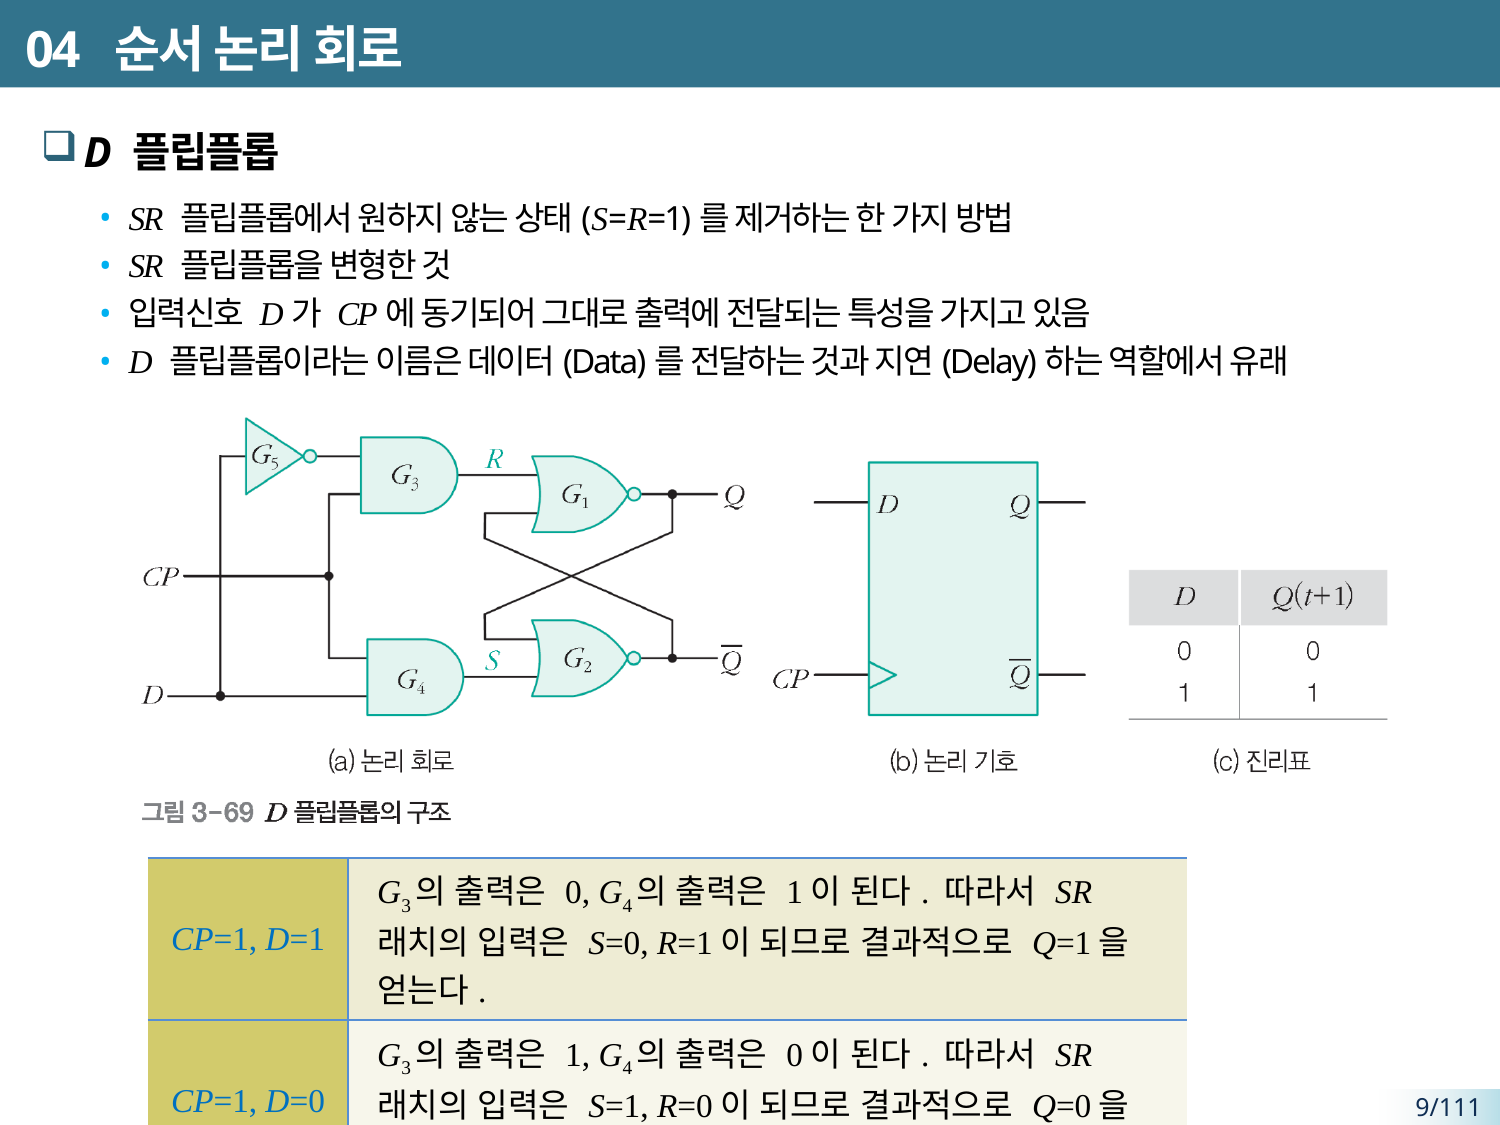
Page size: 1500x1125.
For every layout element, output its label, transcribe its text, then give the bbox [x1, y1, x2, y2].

table_header G3의 출력은 0, G4의 출력은 1이 된다. 따라서 SR 래치의 입력은 S=0, R=1이 되므로 결과적으로 Q=1을 얻는다. [349, 859, 1187, 1019]
list D 플립플롭 SR 플립플롭에서 원하지 않는 상태(S=R=1)를 제거하는 한 가지 방법 SR 플립플롭을 변형한 것 입력신호 D가 CP에 동기되어 그대로 출력에 전달되는 특성을 가지고 있음 D 플립플롭이라는 이름은 데이터(Data)를 전달하는 것과 지연(Delay)하는 역할에서 유래 [10, 113, 1481, 1044]
table_cell G3의 출력은 1, G4의 출력은 0이 된다. 따라서 SR 래치의 입력은 S=1, R=0이 되므로 결과적으로 Q=0을 얻는다. [349, 1021, 1187, 1125]
picture [135, 408, 1396, 835]
table_header CP=1, D=1 [148, 859, 347, 1019]
table_cell CP=1, D=0 [148, 1021, 347, 1125]
title 04 순서 논리 회로 [10, 8, 1288, 87]
